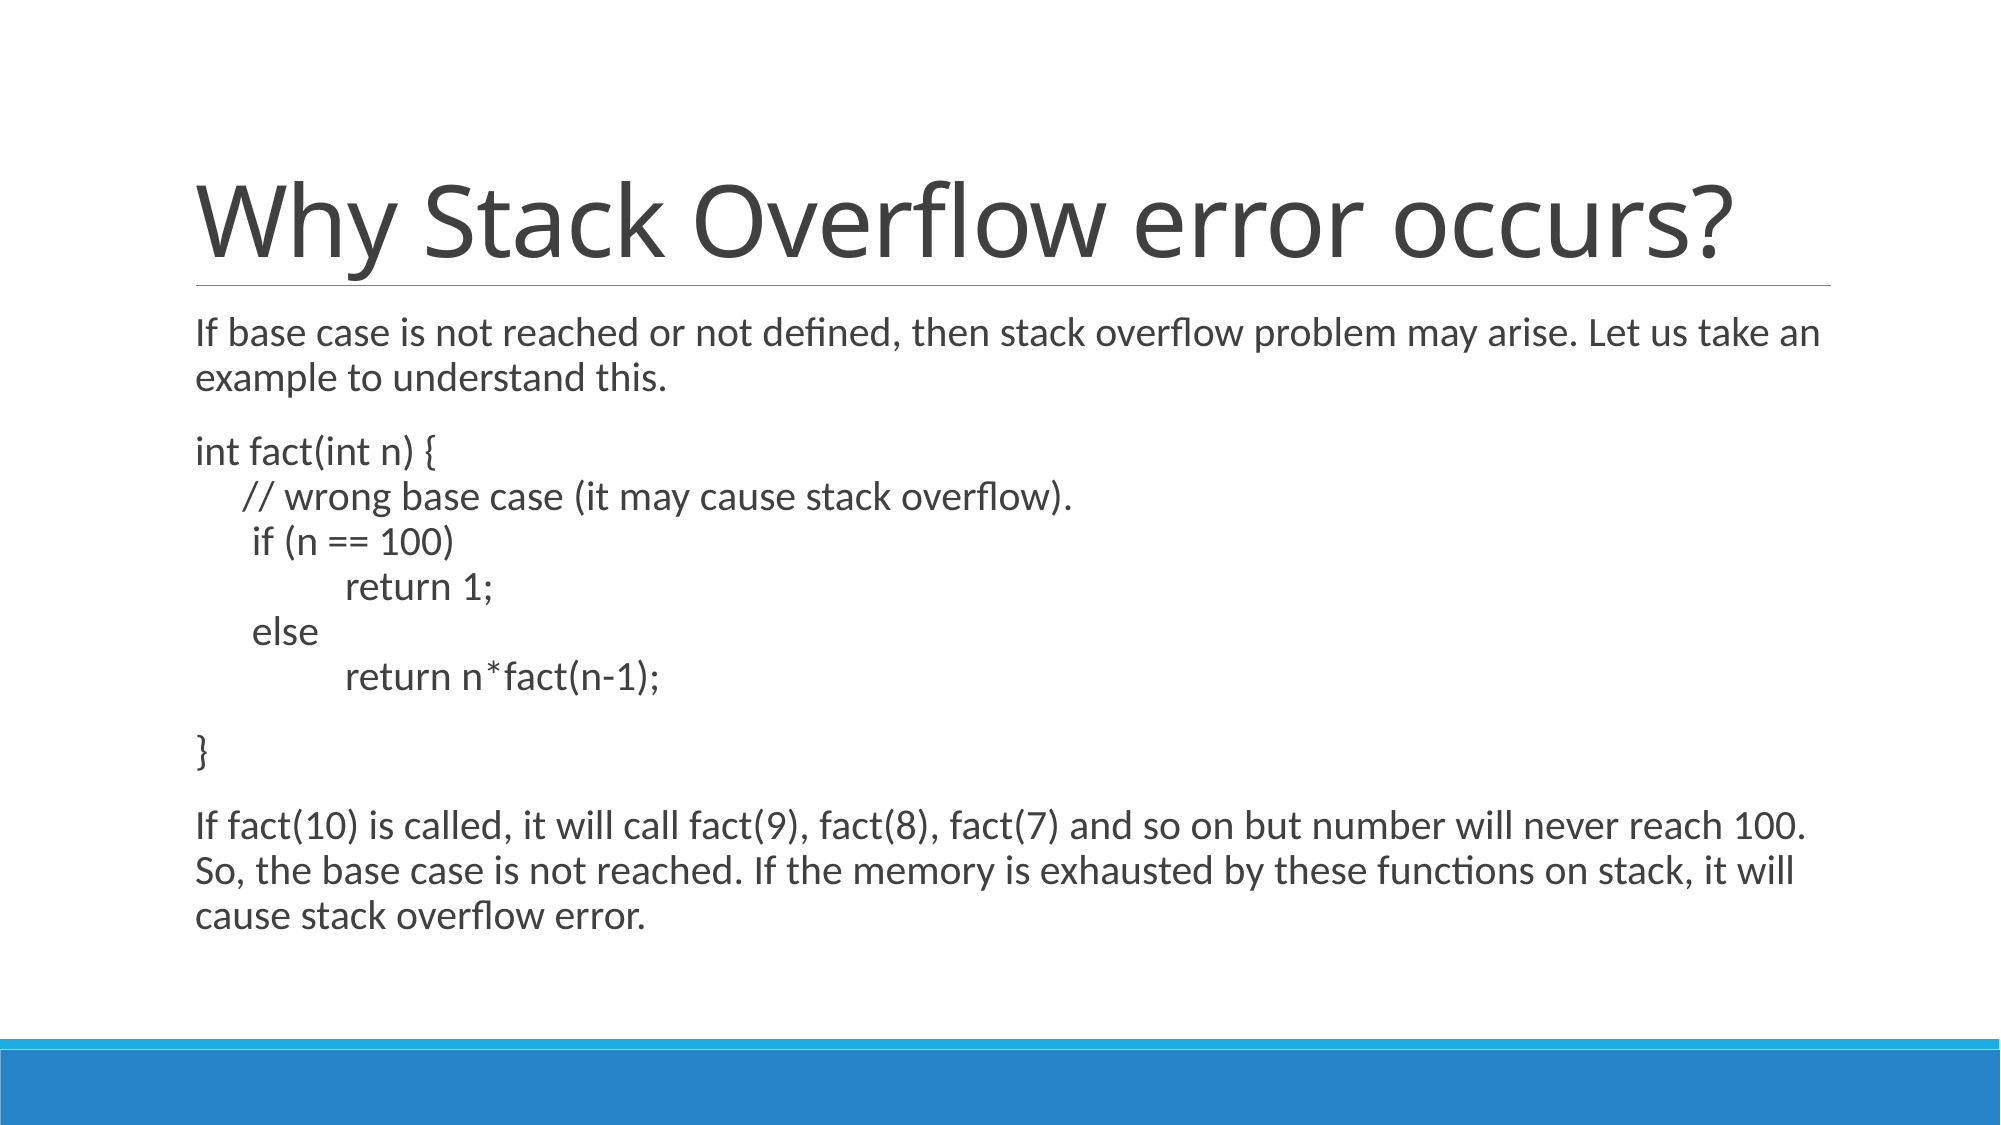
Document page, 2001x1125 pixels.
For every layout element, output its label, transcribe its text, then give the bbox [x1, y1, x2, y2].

list If base case is not reached or not defined, then stack overflow problem may arise. Let us take an example to understand this. int fact(int n) { // wrong base case (it may cause stack overflow). if (n == 100) return 1; else return n*fact(n-1); } If fact(10) is called, it will call fact(9), fact(8), fact(7) and so on but number will never reach 100. So, the base case is not reached. If the memory is exhausted by these functions on stack, it will cause stack overflow error. [180, 302, 1830, 963]
title Why Stack Overflow error occurs? [180, 47, 1830, 285]
